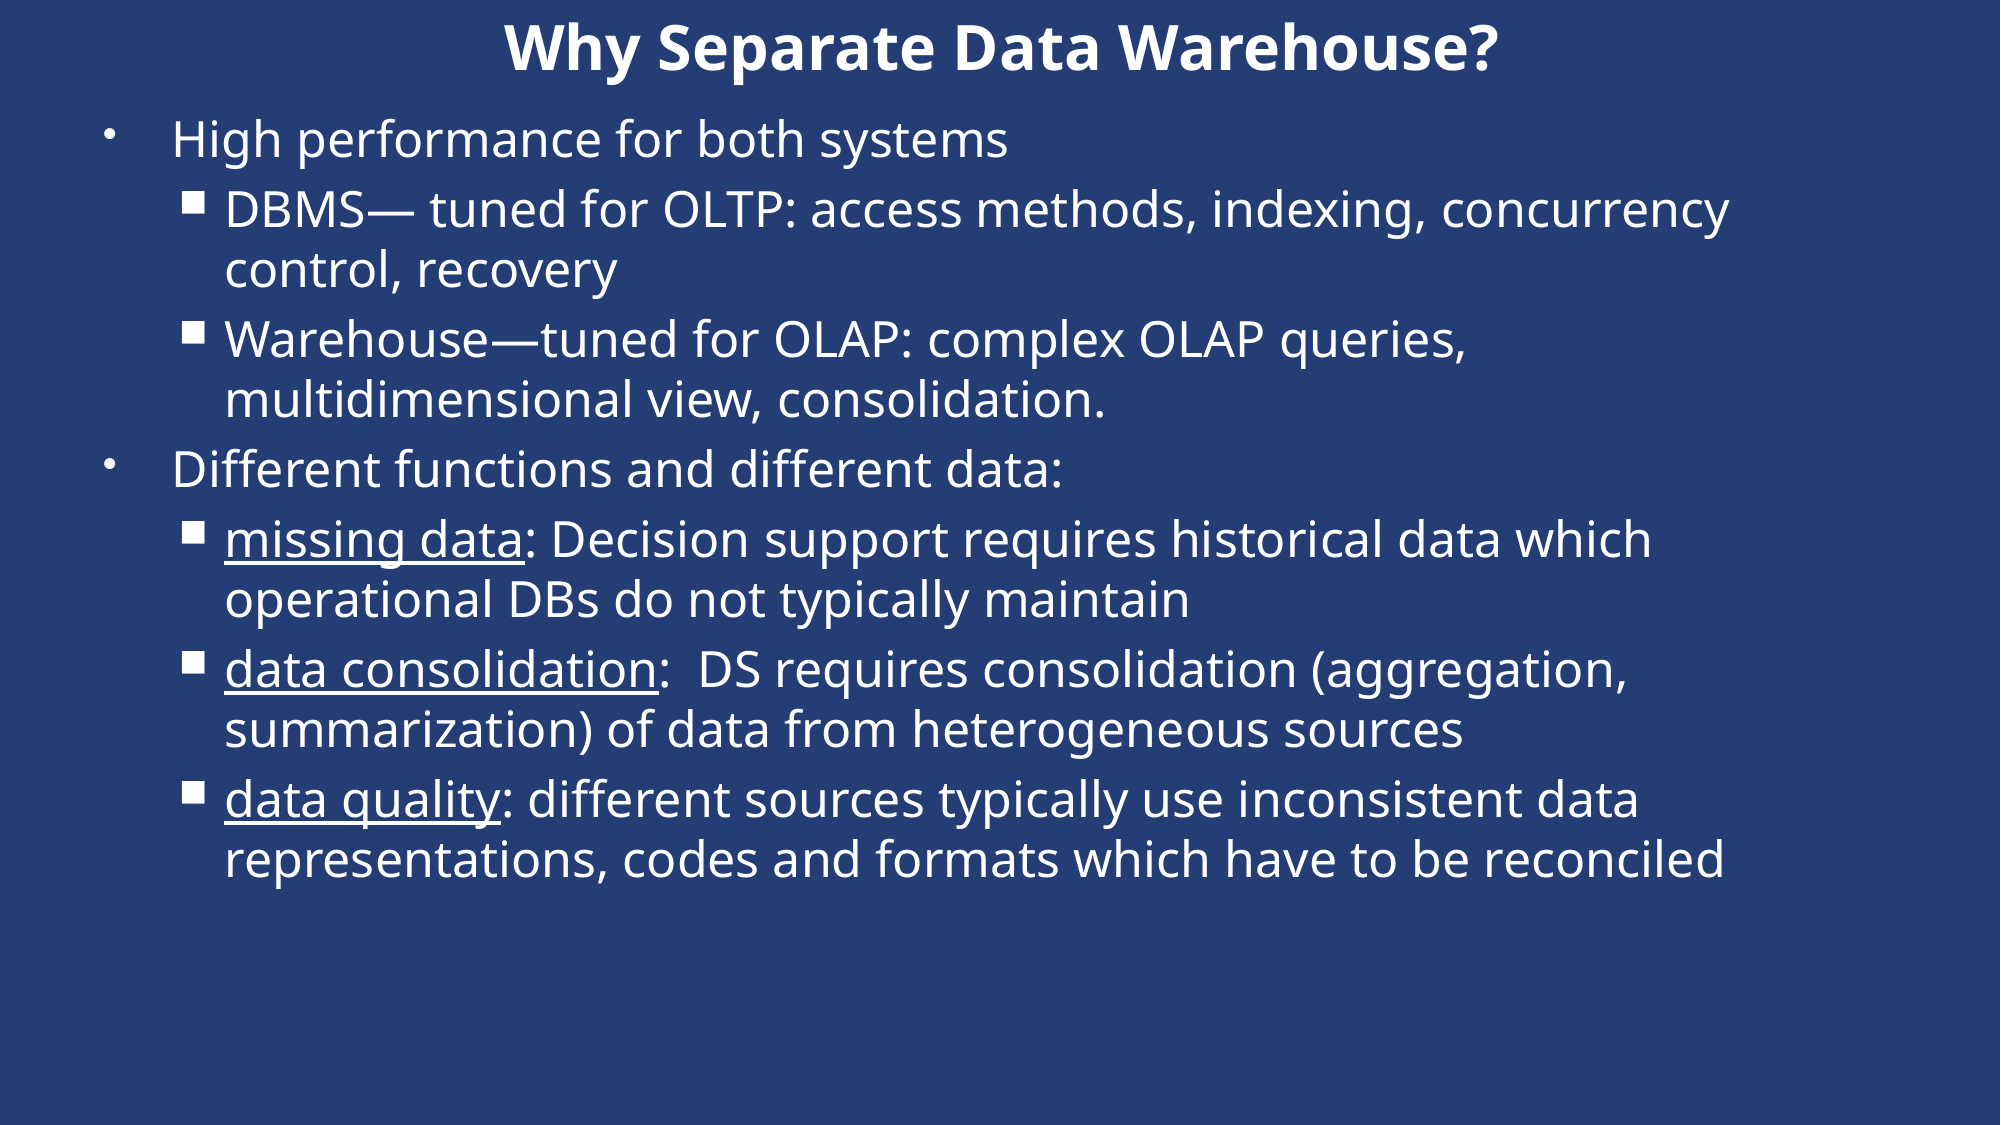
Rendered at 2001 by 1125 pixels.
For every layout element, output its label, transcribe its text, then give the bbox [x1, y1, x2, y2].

title Why Separate Data Warehouse? [150, 0, 1855, 91]
list High performance for both systems DBMS— tuned for OLTP: access methods, indexing, concurrency control, recovery Warehouse—tuned for OLAP: complex OLAP queries, multidimensional view, consolidation. Different functions and different data: missing data: Decision support requires historical data which operational DBs do not typically maintain data consolidation: DS requires consolidation (aggregation, summarization) of data from heterogeneous sources data quality: different sources typically use inconsistent data representations, codes and formats which have to be reconciled [66, 99, 1900, 1038]
